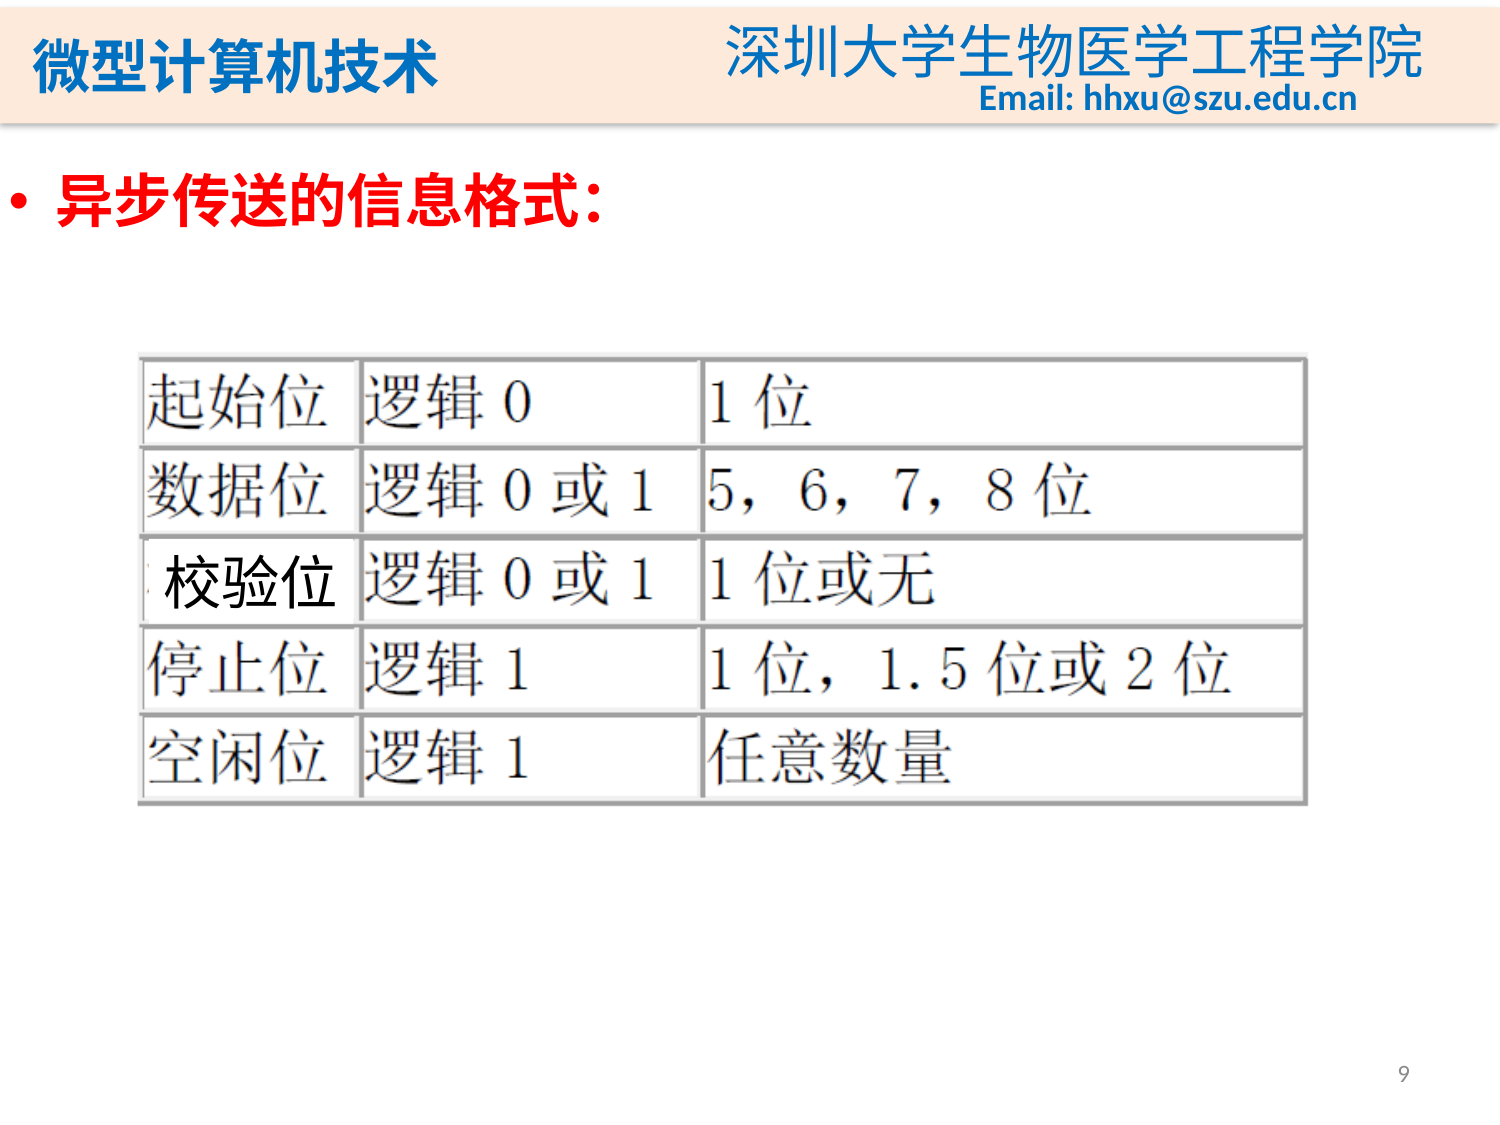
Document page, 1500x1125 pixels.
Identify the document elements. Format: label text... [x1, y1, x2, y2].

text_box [88, 349, 1330, 823]
text_box 异步传送的信息格式： [0, 164, 1187, 243]
slide_number 9 [1074, 1042, 1425, 1103]
